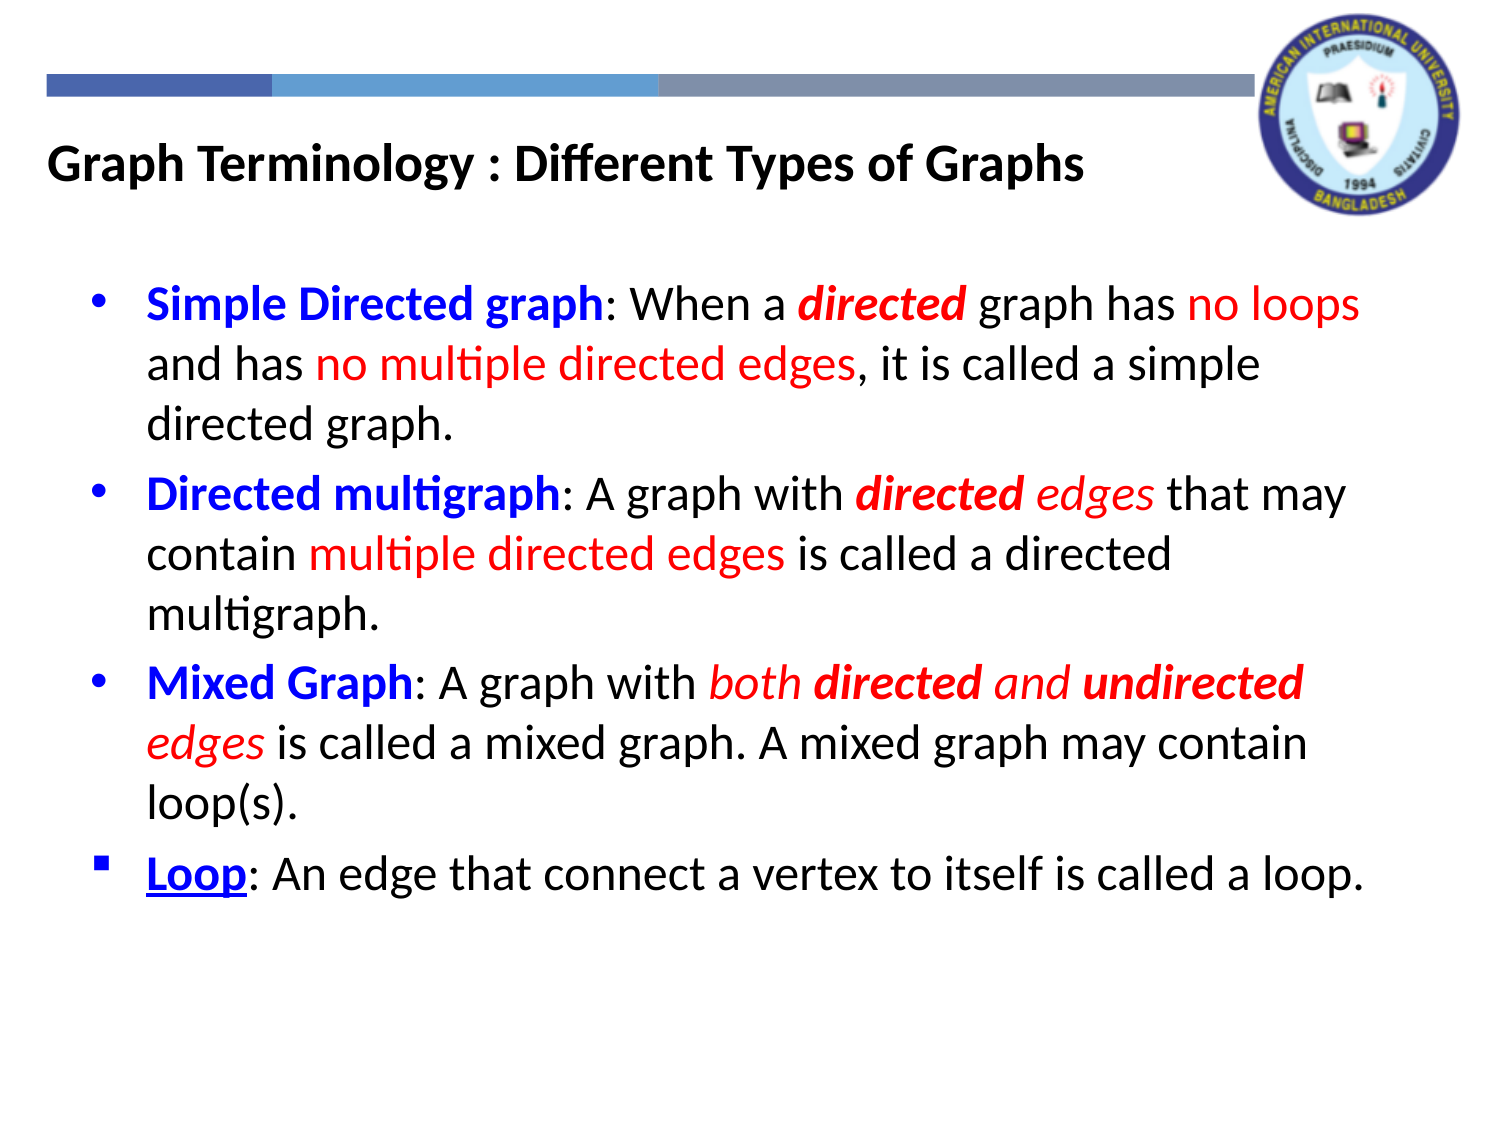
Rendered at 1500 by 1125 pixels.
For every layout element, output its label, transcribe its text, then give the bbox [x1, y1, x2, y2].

text_box Graph Terminology : Different Types of Graphs [33, 119, 1107, 201]
picture [1254, 9, 1465, 221]
text_box Simple Directed graph: When a directed graph has no loops and has no multiple directed edges, it is called a simple directed graph. Directed multigraph: A graph with directed edges that may contain multiple directed edges is called a directed multigraph. Mixed Graph: A graph with both directed and undirected edges is called a mixed graph. A mixed graph may contain loop(s). Loop: An edge that connect a vertex to itself is called a loop. [74, 262, 1425, 1005]
